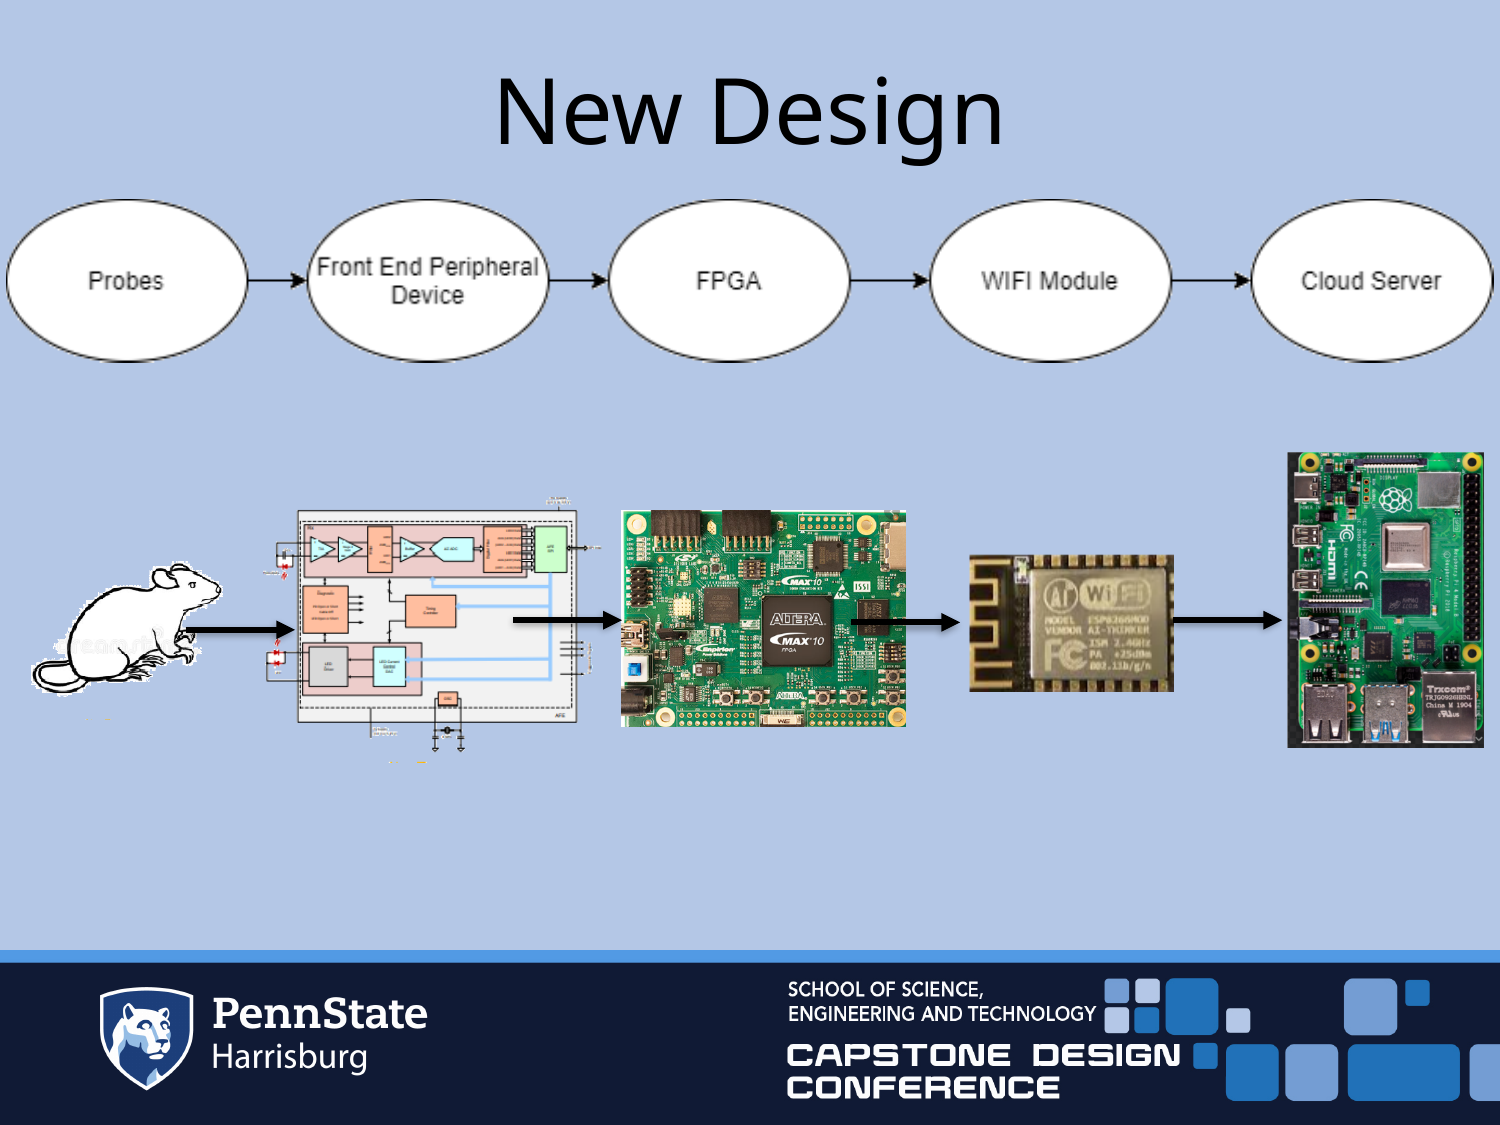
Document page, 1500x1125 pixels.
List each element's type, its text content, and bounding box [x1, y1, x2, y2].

picture [6, 199, 1494, 363]
picture [263, 497, 619, 763]
picture [621, 510, 906, 727]
title New Design [75, 45, 1425, 198]
picture [1237, 453, 1500, 748]
picture [0, 950, 1500, 1125]
picture [0, 524, 241, 731]
picture [962, 552, 1174, 693]
